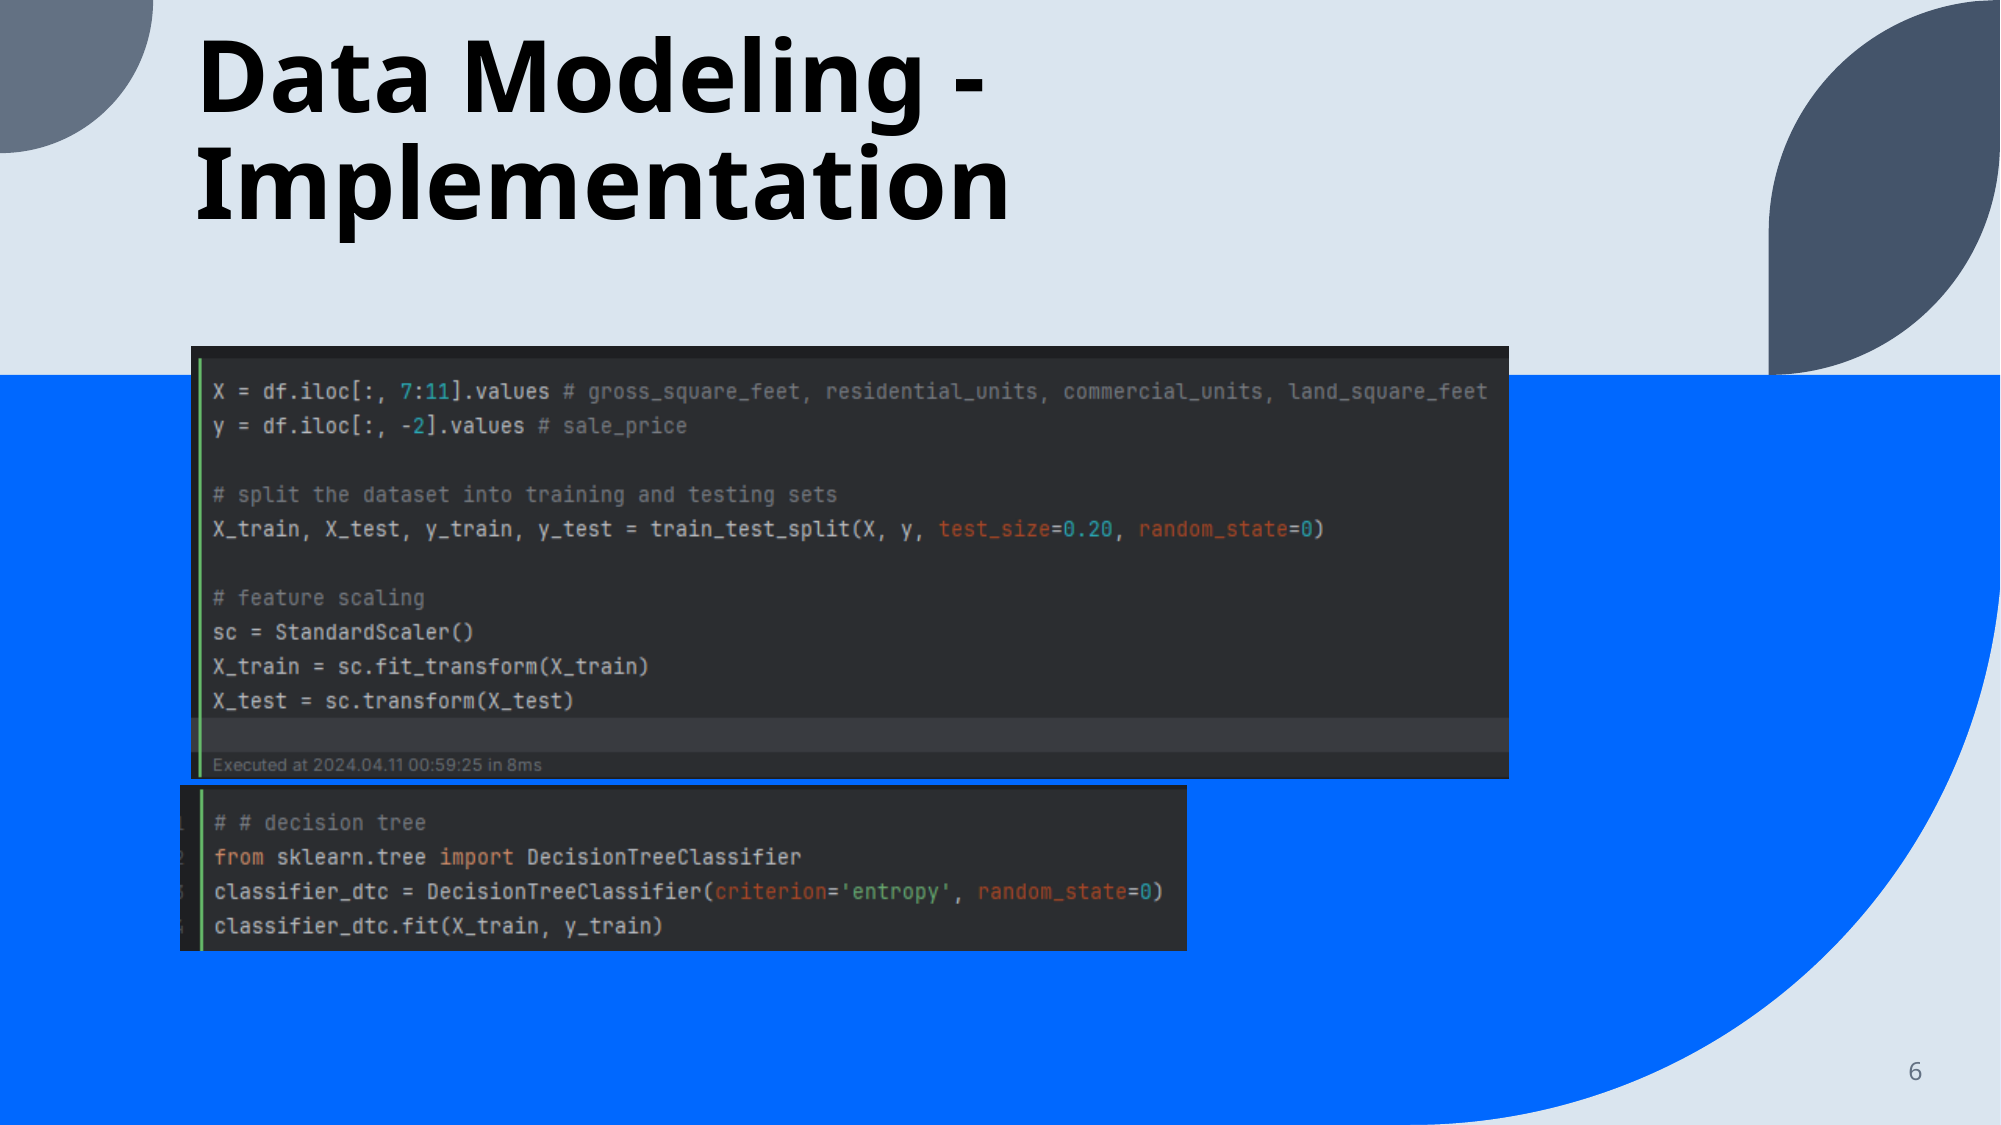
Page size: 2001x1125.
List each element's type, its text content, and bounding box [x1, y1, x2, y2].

slide_number 6 [1674, 1042, 1938, 1103]
picture [180, 785, 1187, 951]
picture [191, 345, 1509, 779]
title Data Modeling - Implementation [180, 31, 1741, 250]
